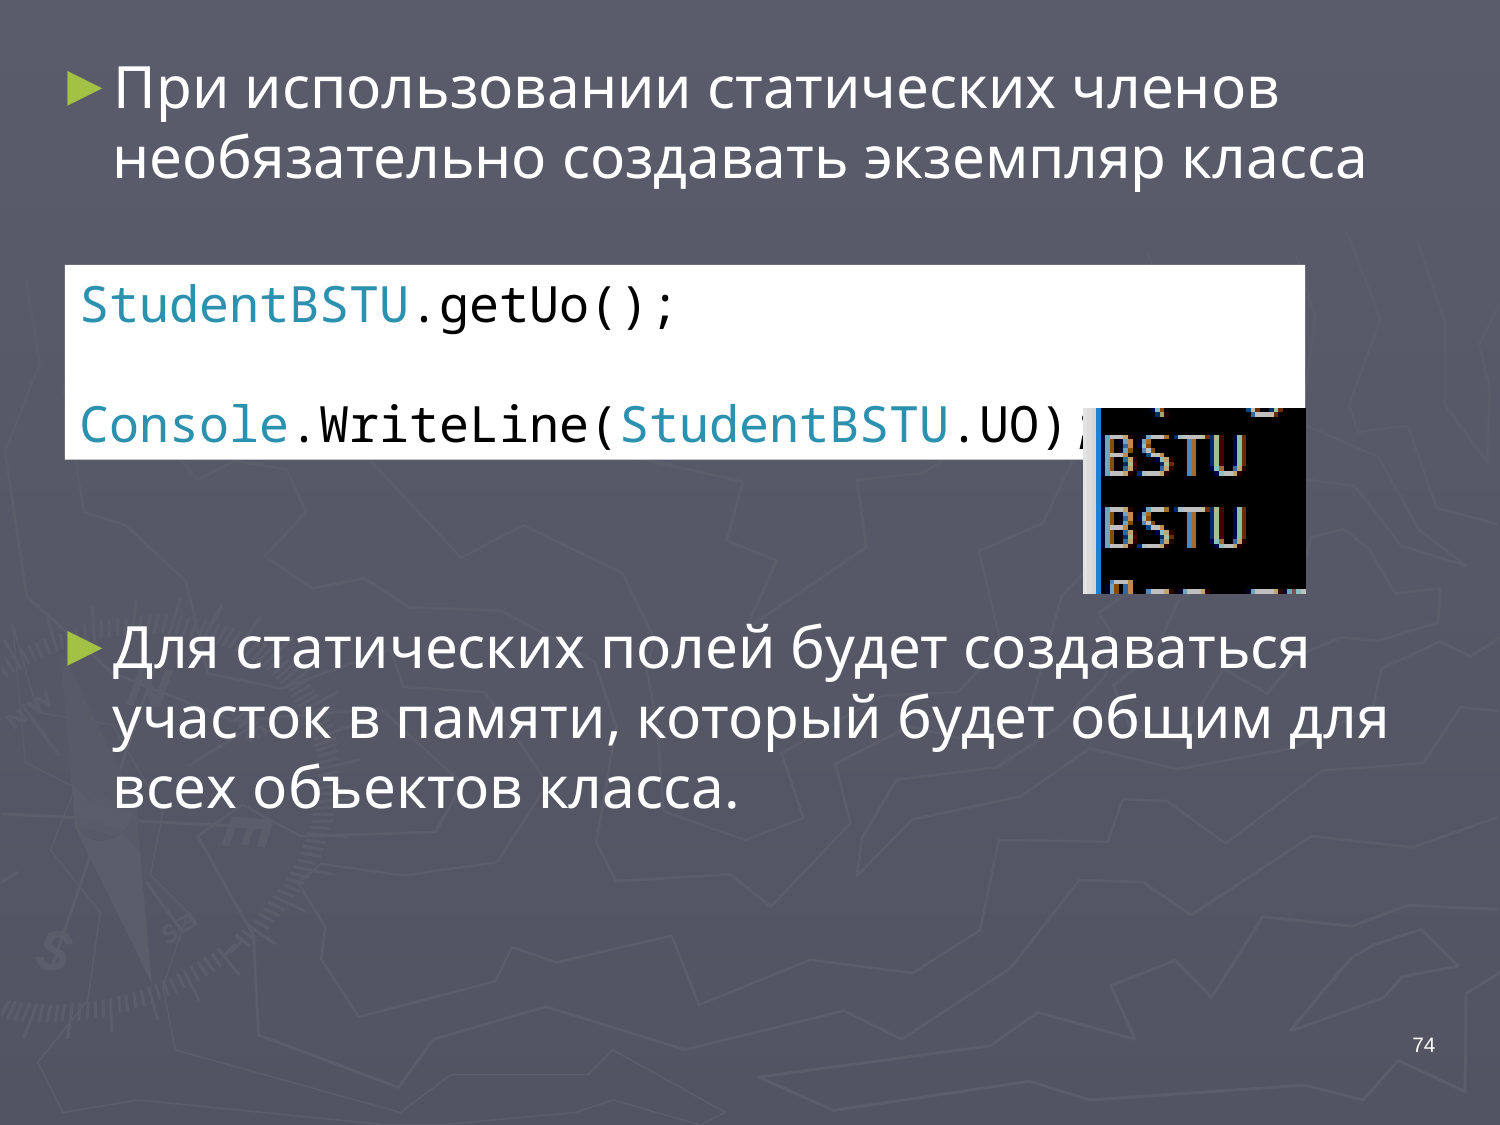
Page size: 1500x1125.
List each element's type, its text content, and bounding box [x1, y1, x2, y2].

list При использовании статических членов необязательно создавать экземпляр класса Для статических полей будет создаваться участок в памяти, который будет общим для всех объектов класса. [41, 42, 1443, 781]
slide_number 74 [1074, 1024, 1451, 1103]
text_box StudentBSTU.getUo(); Console.WriteLine(StudentBSTU.UO); [64, 264, 1306, 460]
picture [1083, 407, 1306, 594]
